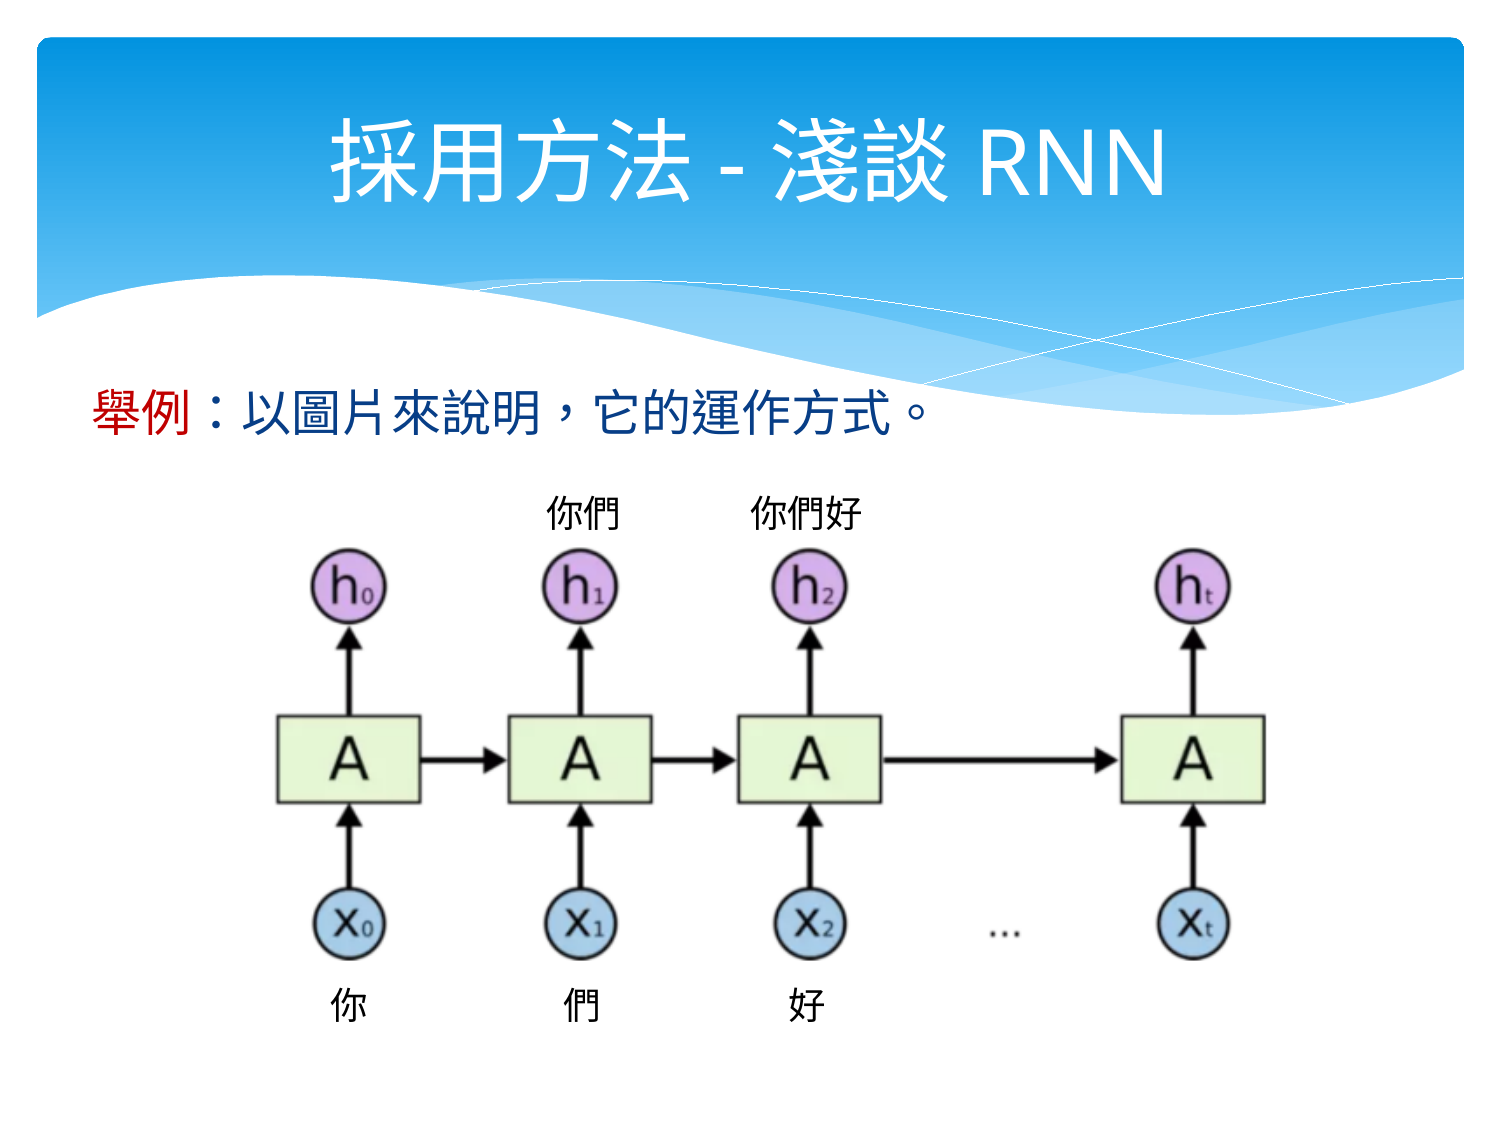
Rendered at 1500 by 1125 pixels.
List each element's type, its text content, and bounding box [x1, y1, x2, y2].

text_box 你們好 [735, 482, 883, 523]
list 舉例：以圖片來說明，它的運作方式。 [76, 373, 1424, 1083]
title 採用方法-淺談RNN [75, 55, 1425, 261]
text_box 們 [549, 984, 620, 1035]
text_box 好 [773, 984, 845, 1035]
text_box 你 [315, 984, 387, 1035]
text_box 你們 [531, 482, 638, 523]
picture [229, 525, 1282, 975]
